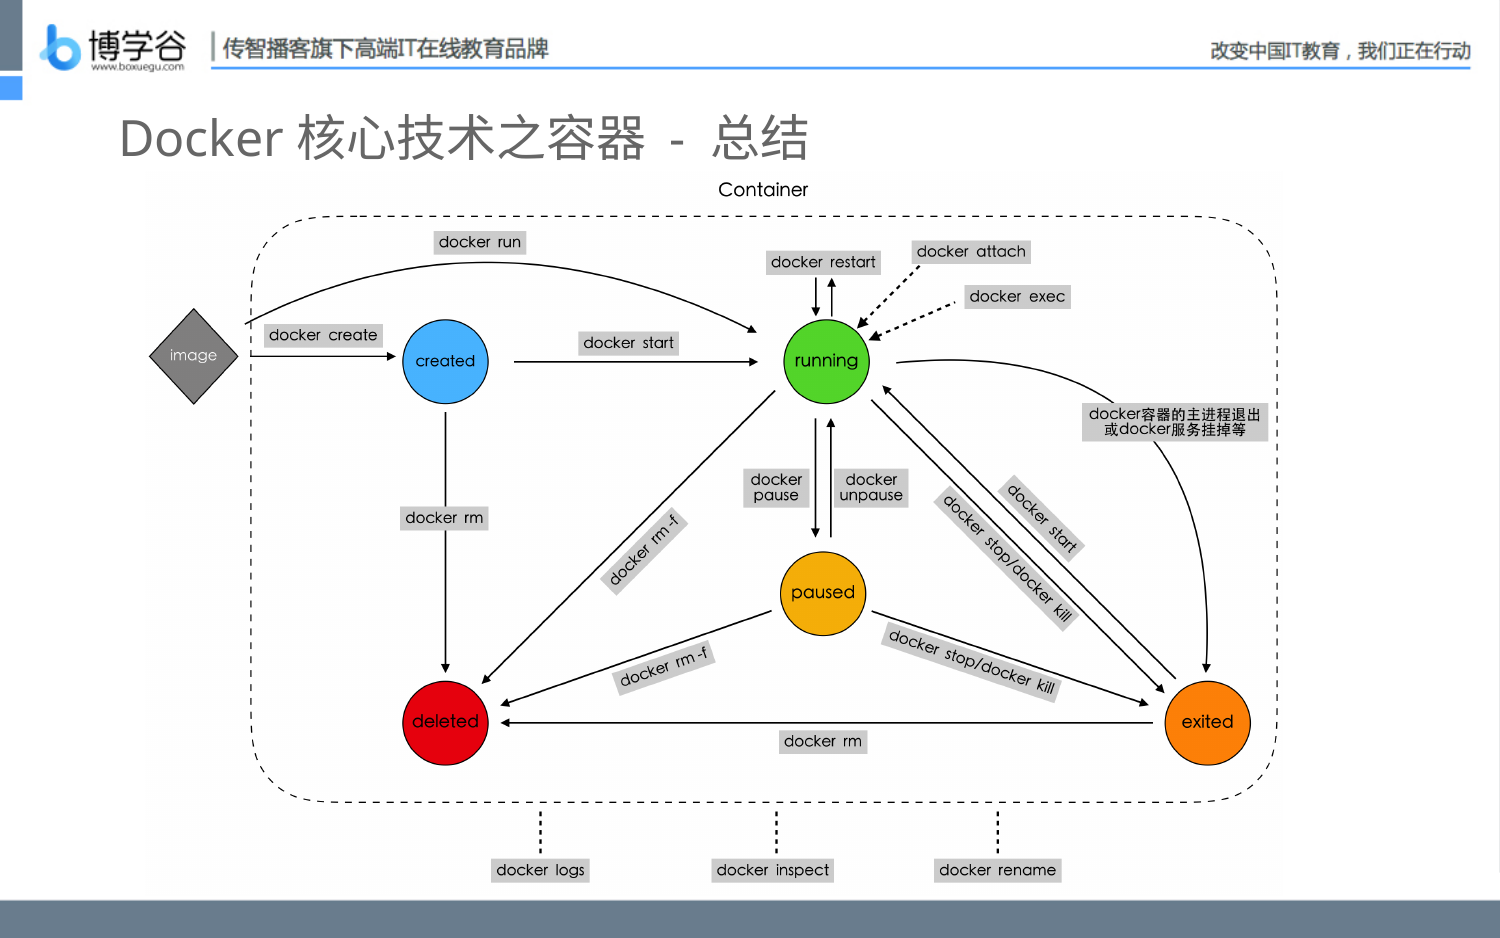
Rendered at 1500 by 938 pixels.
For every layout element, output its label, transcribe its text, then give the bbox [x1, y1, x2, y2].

title Docker核心技术之容器 - 总结 [103, 49, 1397, 232]
picture [0, 0, 1500, 938]
